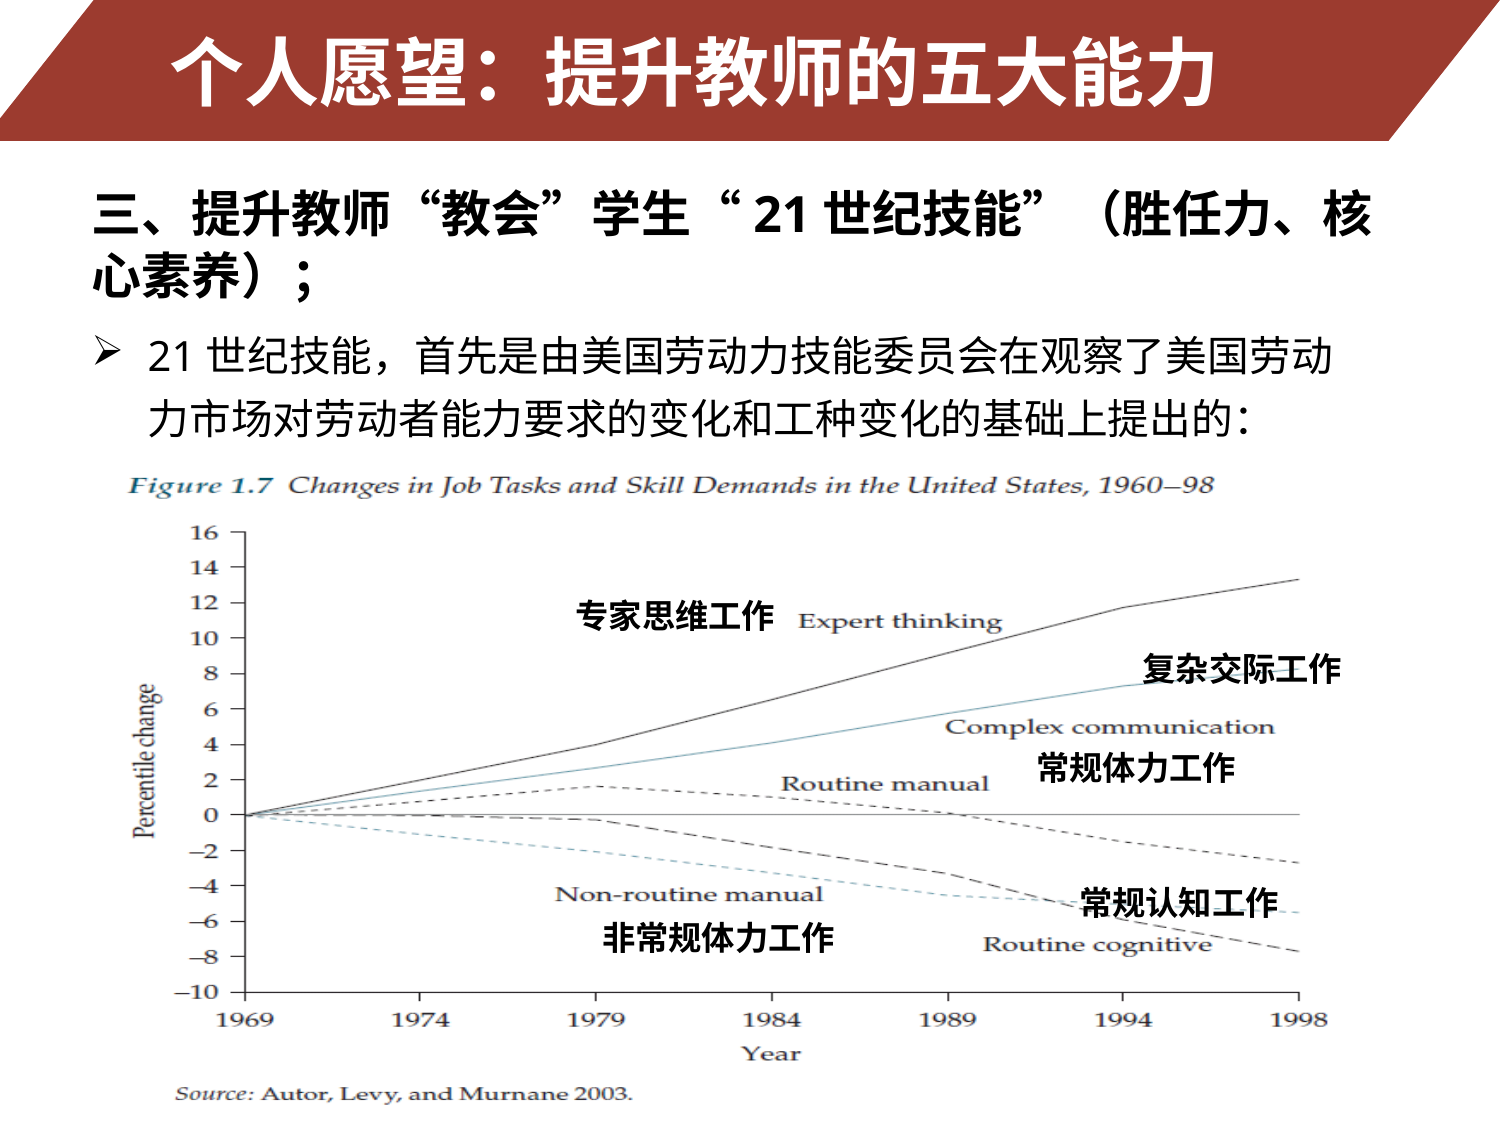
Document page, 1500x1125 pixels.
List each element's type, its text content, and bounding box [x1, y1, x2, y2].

picture [105, 471, 1359, 1120]
text_box 个人愿望：提升教师的五大能力 [0, 0, 1500, 144]
text_box 三、提升教师“教会”学生“21世纪技能”（胜任力、核心素养）； 21世纪技能，首先是由美国劳动力技能委员会在观察了美国劳动力市场对劳动者能力要求的变化和工种变化的基础上提出的： [76, 172, 1388, 450]
